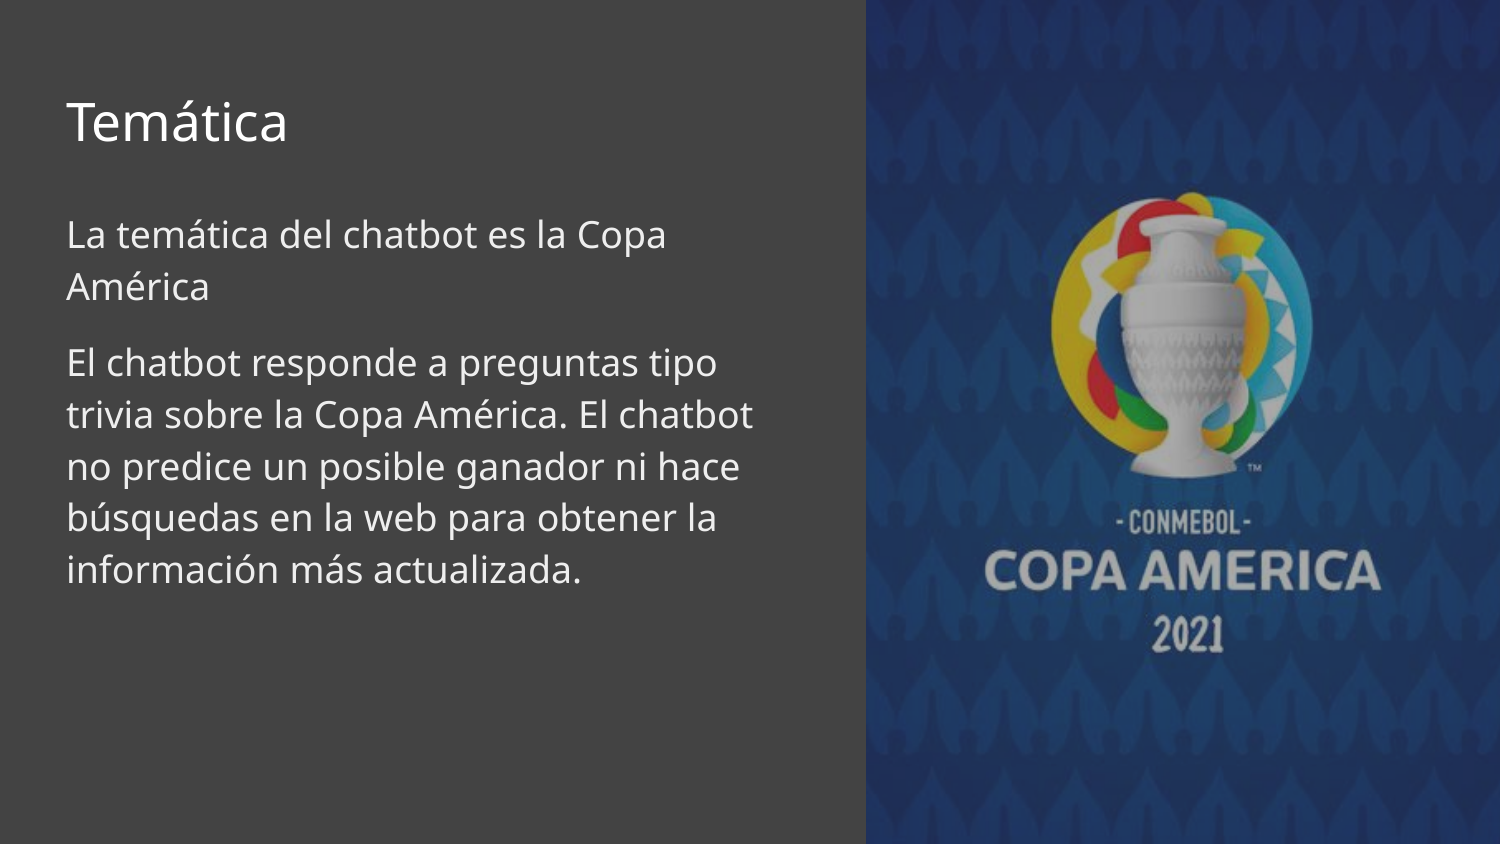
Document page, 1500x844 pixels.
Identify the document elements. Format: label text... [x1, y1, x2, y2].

picture [865, 0, 1500, 844]
title Temática [51, 72, 860, 167]
list La temática del chatbot es la Copa América El chatbot responde a preguntas tipo trivia sobre la Copa América. El chatbot no predice un posible ganador ni hace búsquedas en la web para obtener la información más actualizada. [51, 189, 818, 750]
